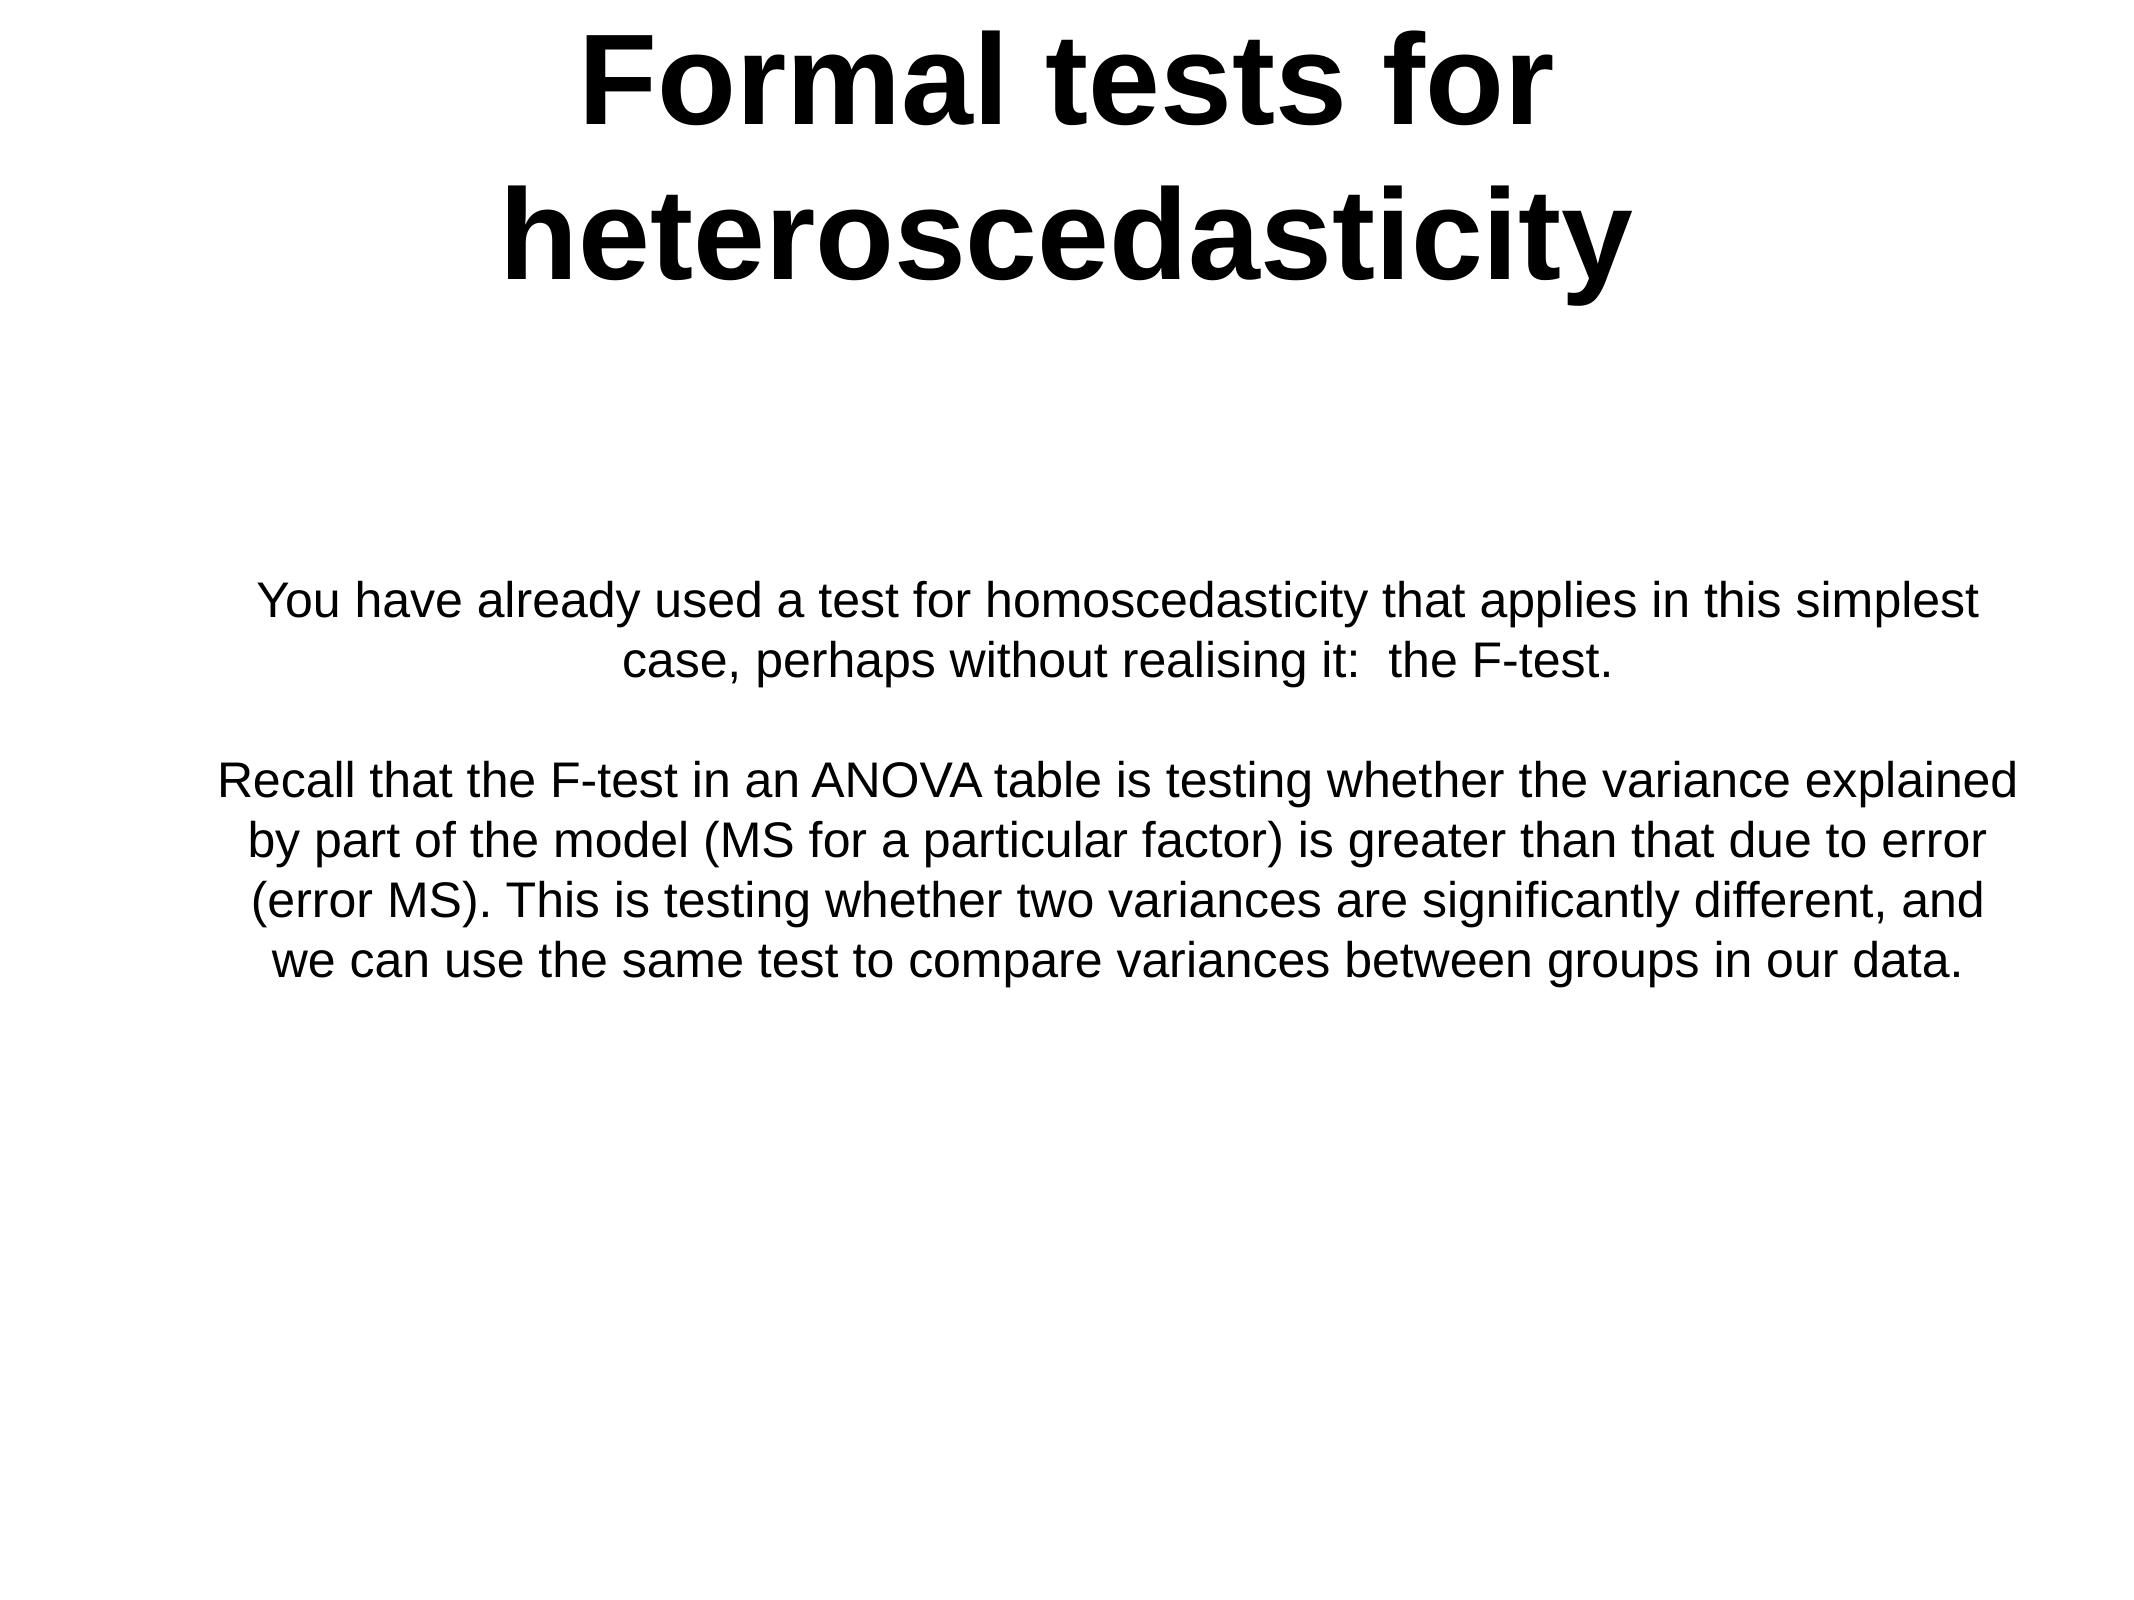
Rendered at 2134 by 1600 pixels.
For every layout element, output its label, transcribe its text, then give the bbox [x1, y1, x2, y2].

text_box You have already used a test for homoscedasticity that applies in this simplest case, perhaps without realising it: the F-test. Recall that the F-test in an ANOVA table is testing whether the variance explained by part of the model (MS for a particular factor) is greater than that due to error (error MS). This is testing whether two variances are significantly different, and we can use the same test to compare variances between groups in our data. [199, 559, 2038, 996]
text_box Formal tests for heteroscedasticity [106, 0, 2030, 314]
